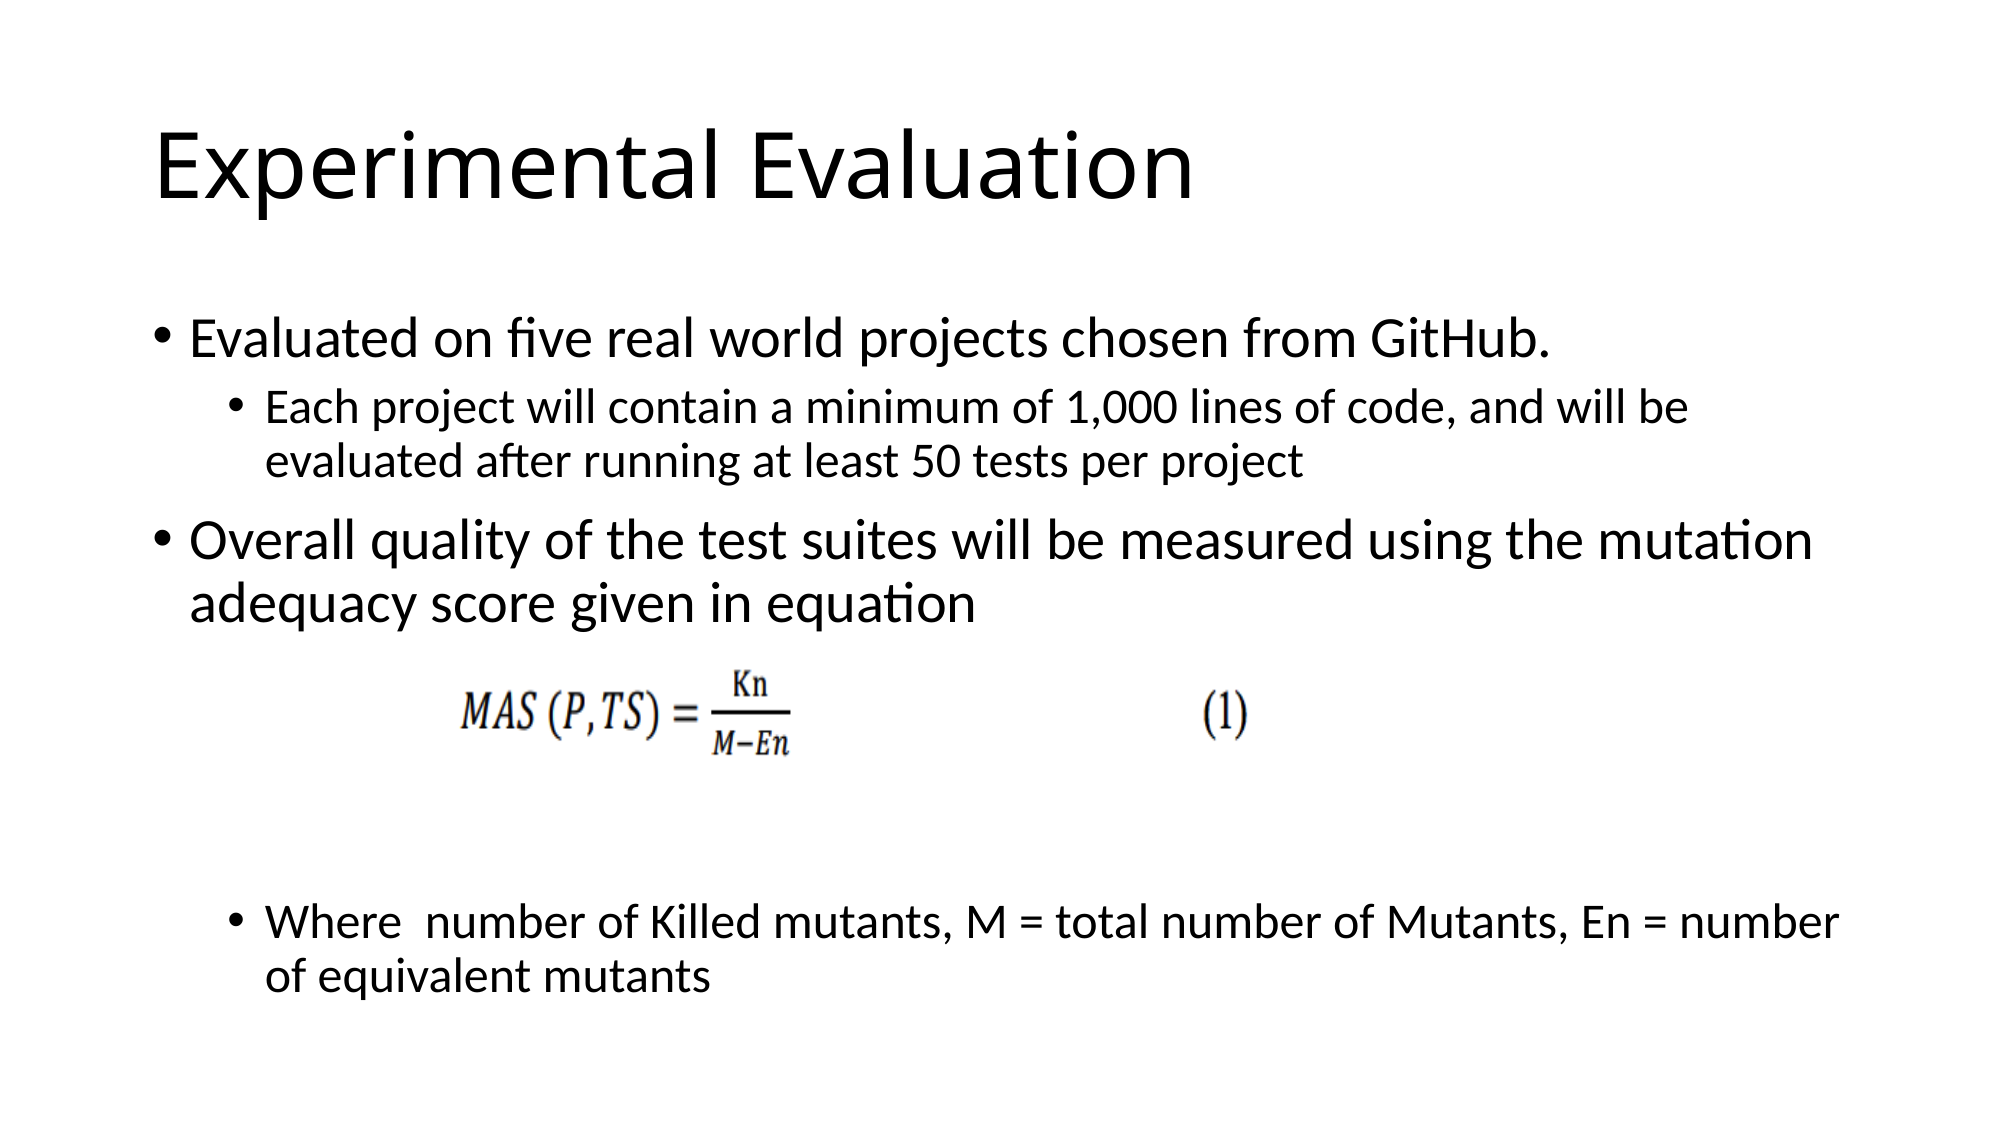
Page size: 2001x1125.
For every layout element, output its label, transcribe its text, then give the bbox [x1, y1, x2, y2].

title Experimental Evaluation [137, 59, 1863, 278]
list Evaluated on five real world projects chosen from GitHub. Each project will contain a minimum of 1,000 lines of code, and will be evaluated after running at least 50 tests per project Overall quality of the test suites will be measured using the mutation adequacy score given in equation Where number of Killed mutants, M = total number of Mutants, En = number of equivalent mutants [137, 299, 1863, 1014]
picture [360, 634, 1325, 836]
